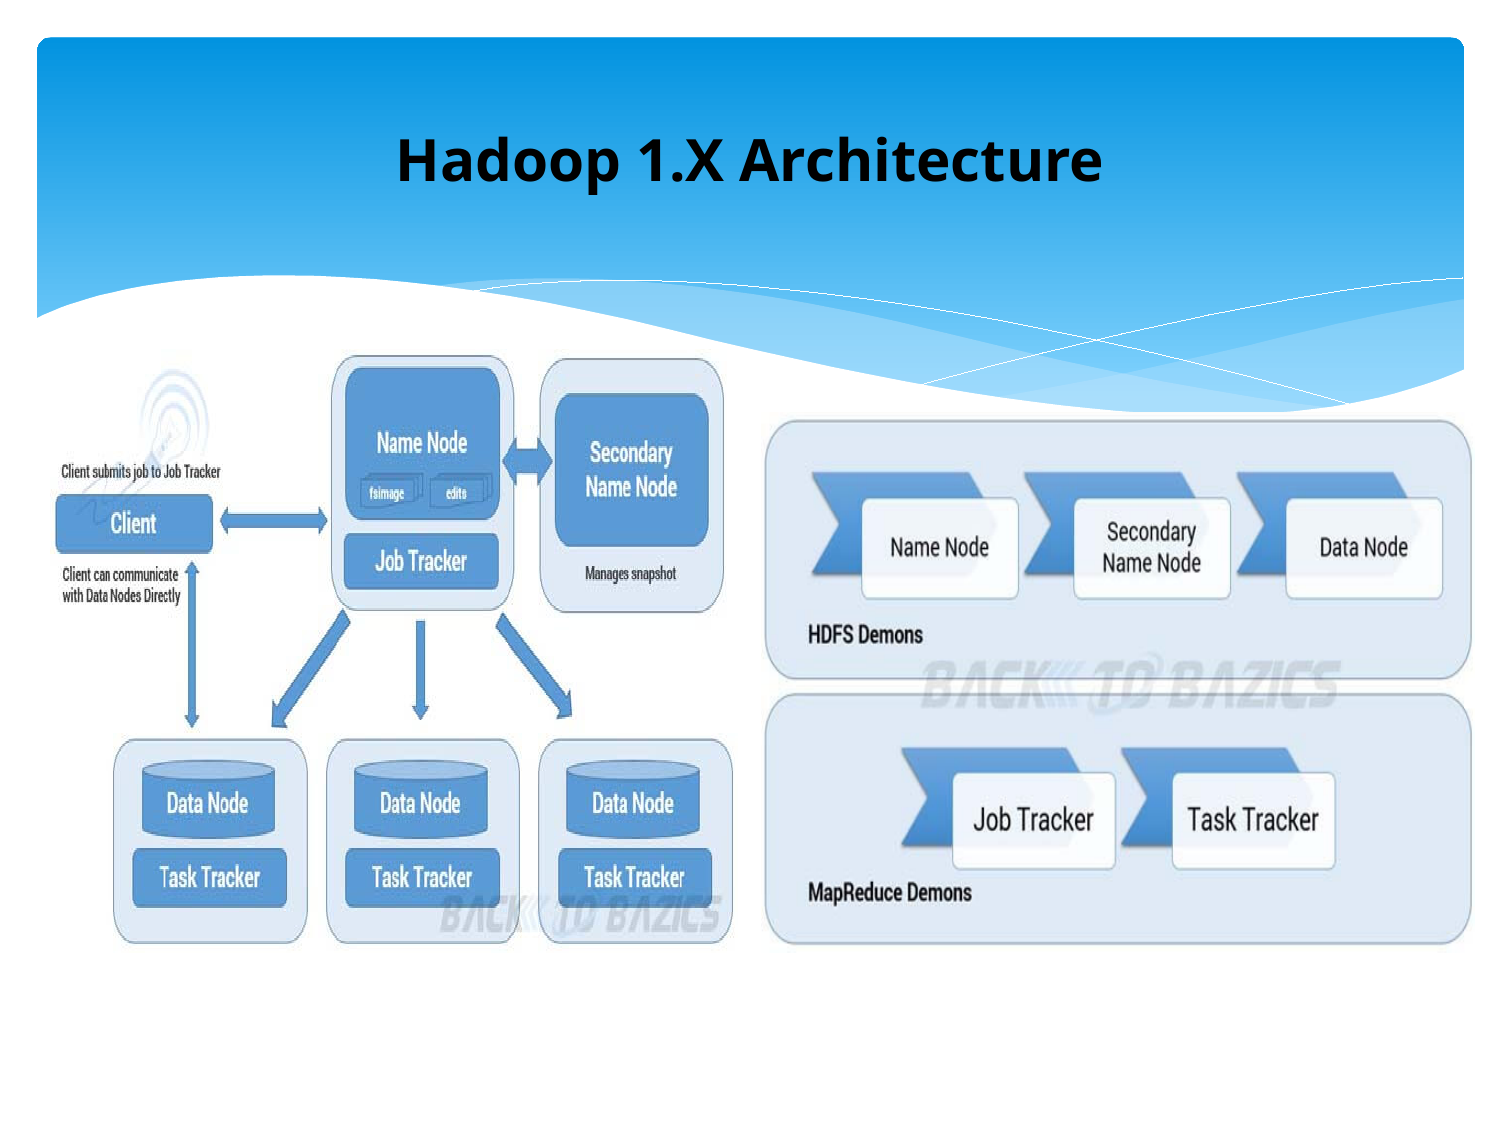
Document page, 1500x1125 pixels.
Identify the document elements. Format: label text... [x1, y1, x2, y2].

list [49, 349, 738, 953]
title Hadoop 1.X Architecture [75, 55, 1425, 261]
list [761, 412, 1476, 953]
